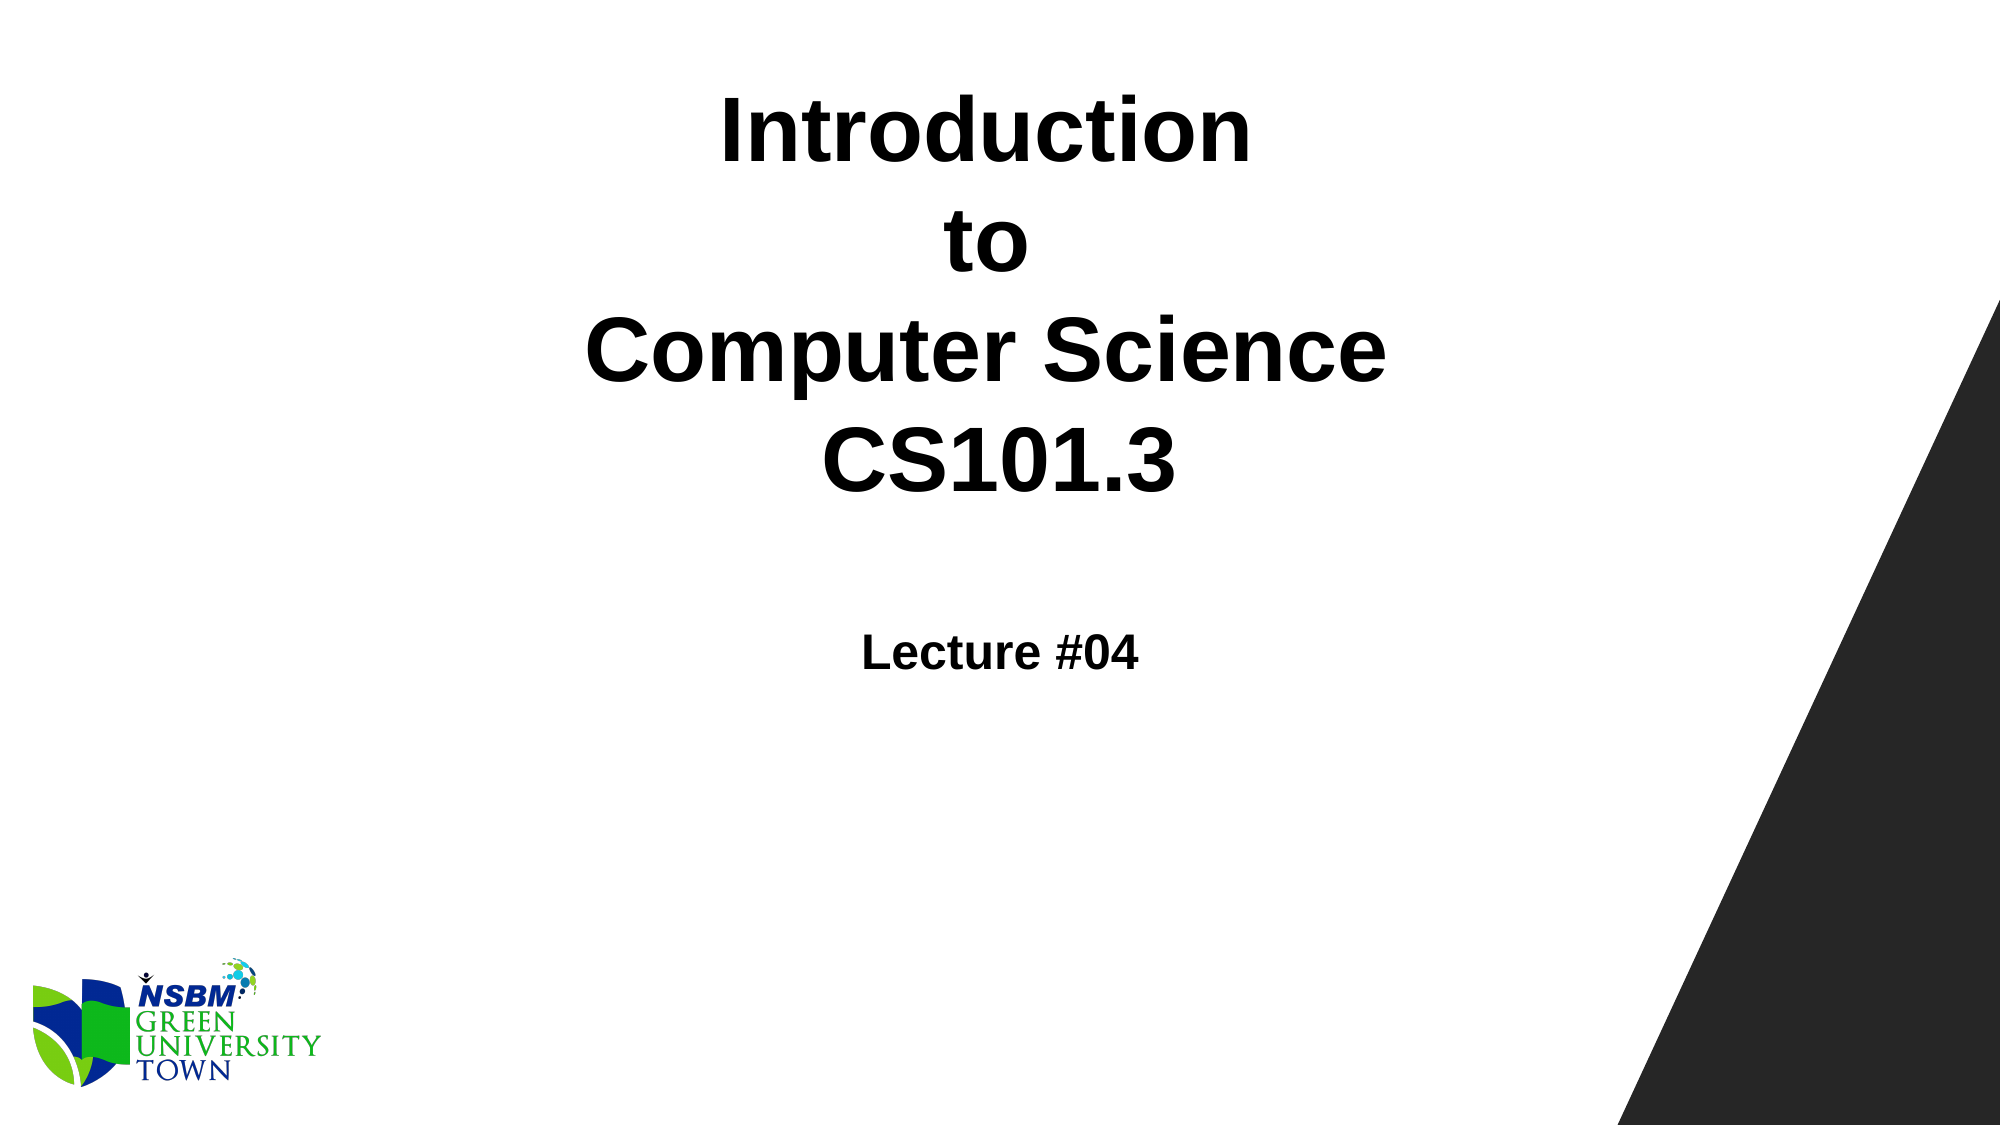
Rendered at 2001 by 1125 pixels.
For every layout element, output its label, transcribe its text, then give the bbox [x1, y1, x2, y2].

text_box [1616, 299, 2000, 1125]
picture [33, 958, 321, 1087]
text_box Introduction to Computer Science CS101.3 Lecture #04 [547, 62, 1453, 798]
